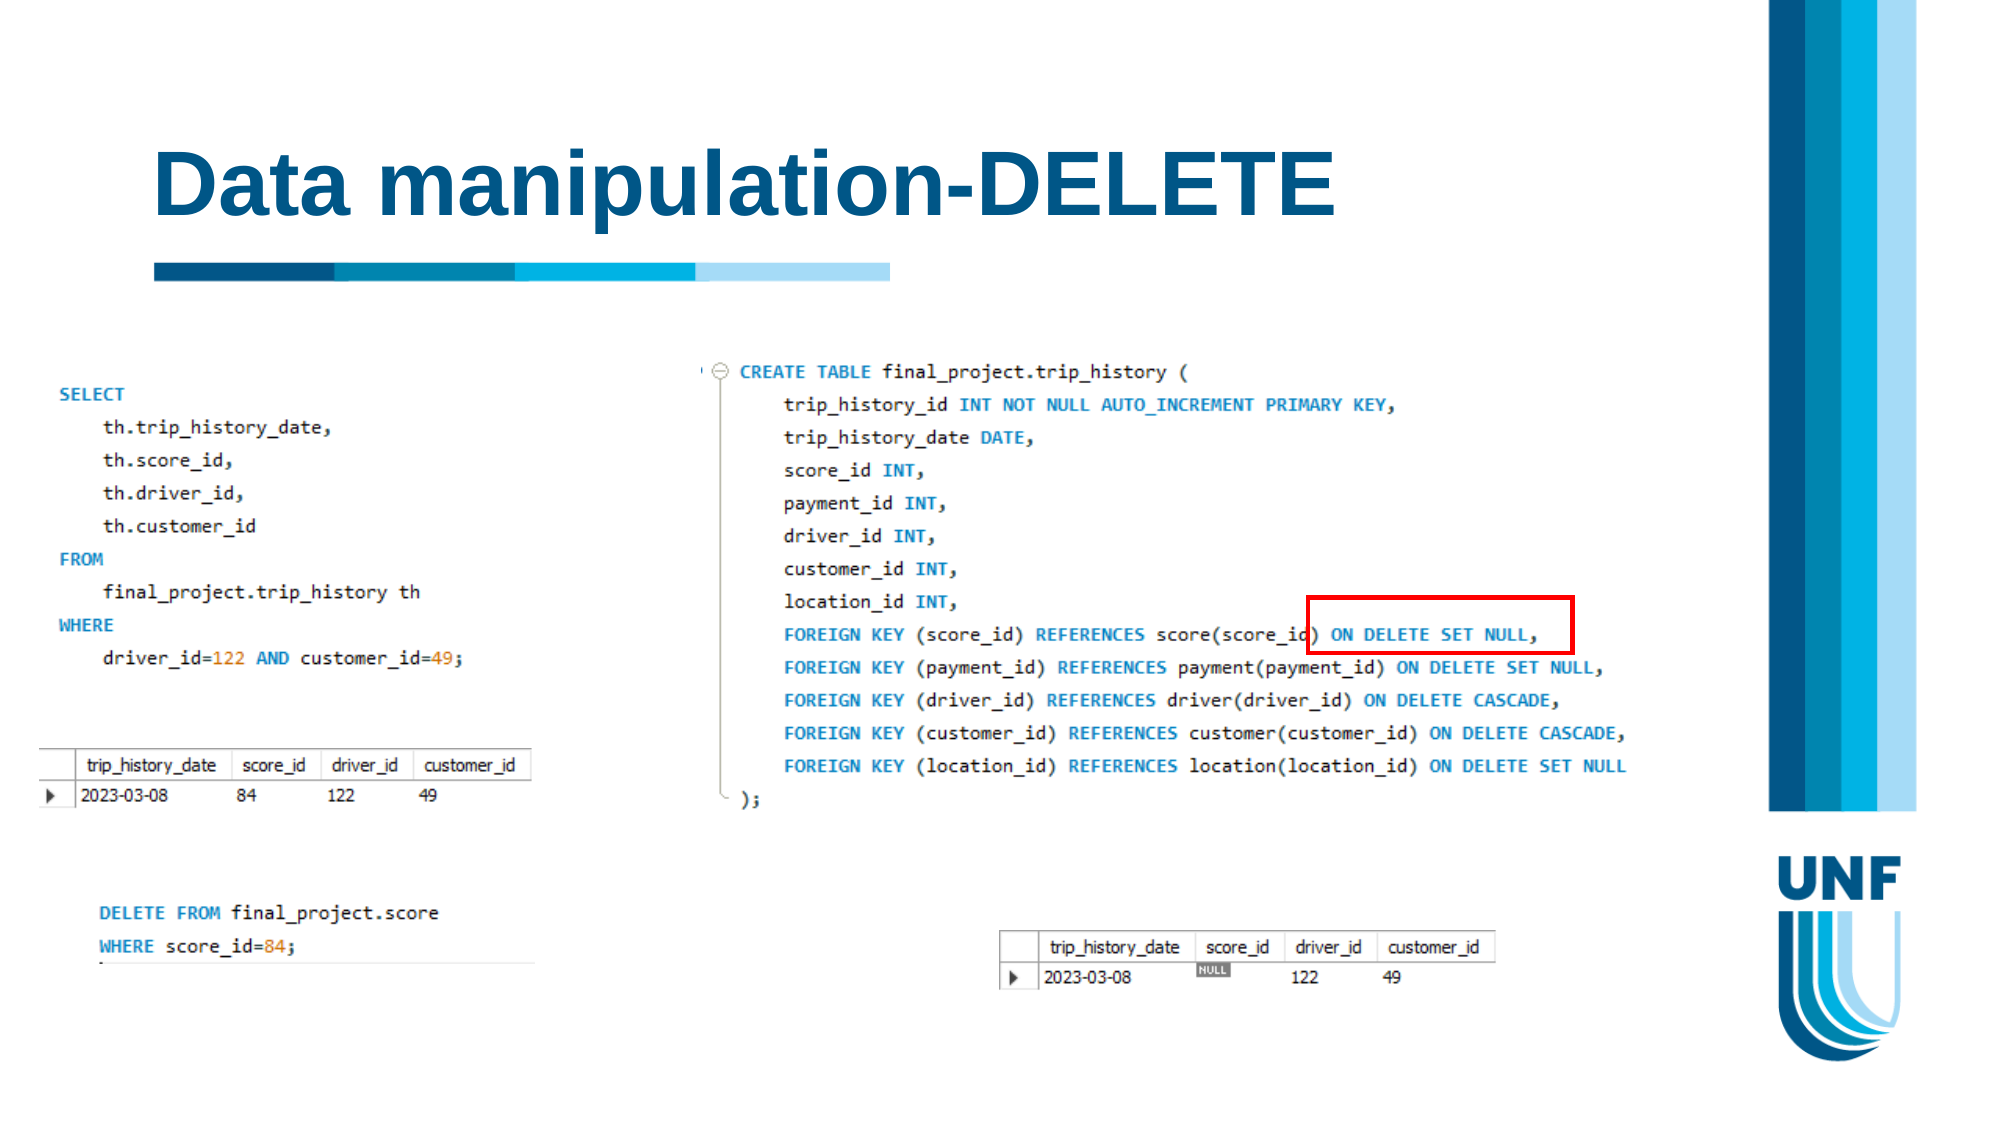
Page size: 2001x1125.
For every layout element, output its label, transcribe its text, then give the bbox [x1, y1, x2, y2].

title Data manipulation-DELETE [137, 128, 1823, 225]
picture [0, 0, 2001, 1125]
